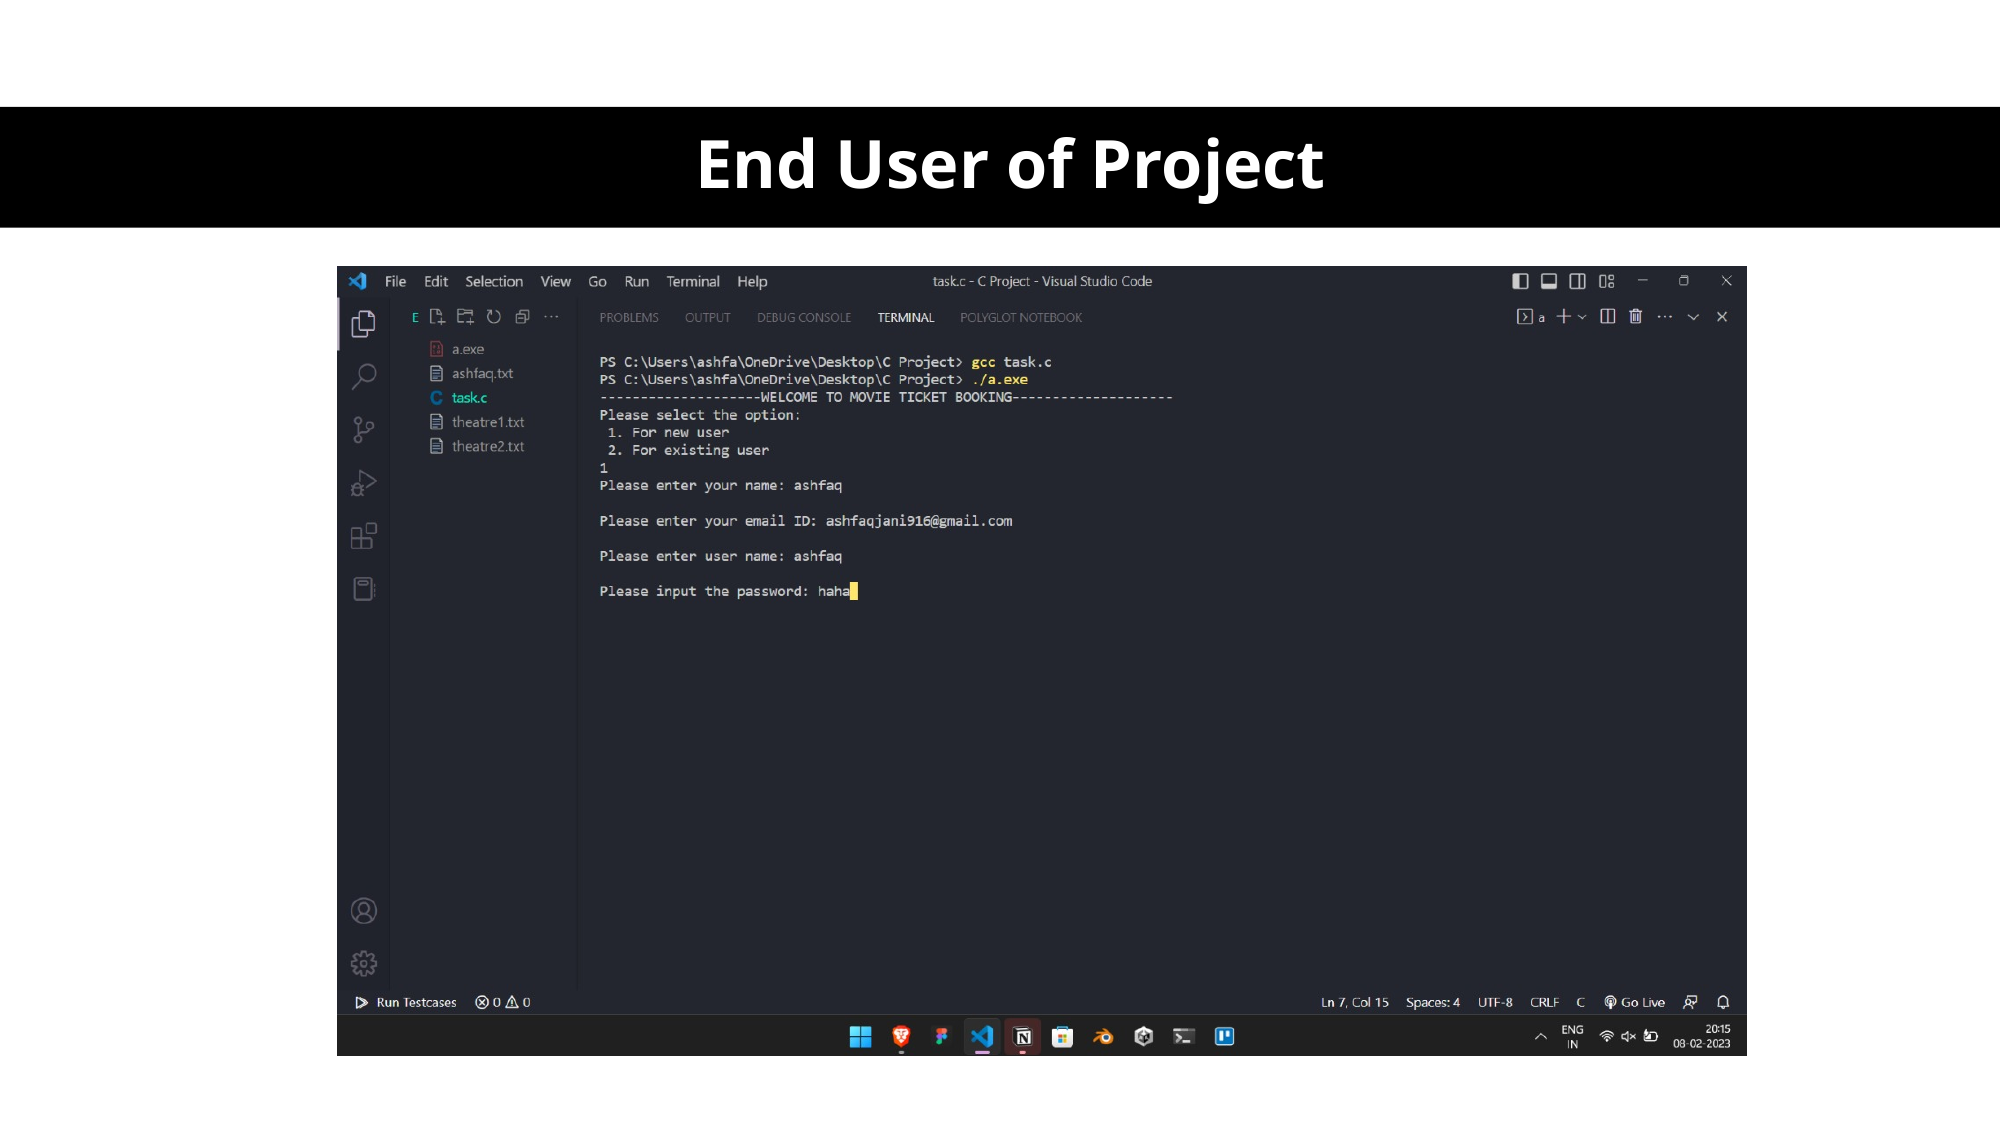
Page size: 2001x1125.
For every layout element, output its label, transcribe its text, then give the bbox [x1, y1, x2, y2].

text_box [0, 106, 2000, 229]
picture [335, 266, 1750, 1056]
title End User of Project [91, 105, 1931, 228]
